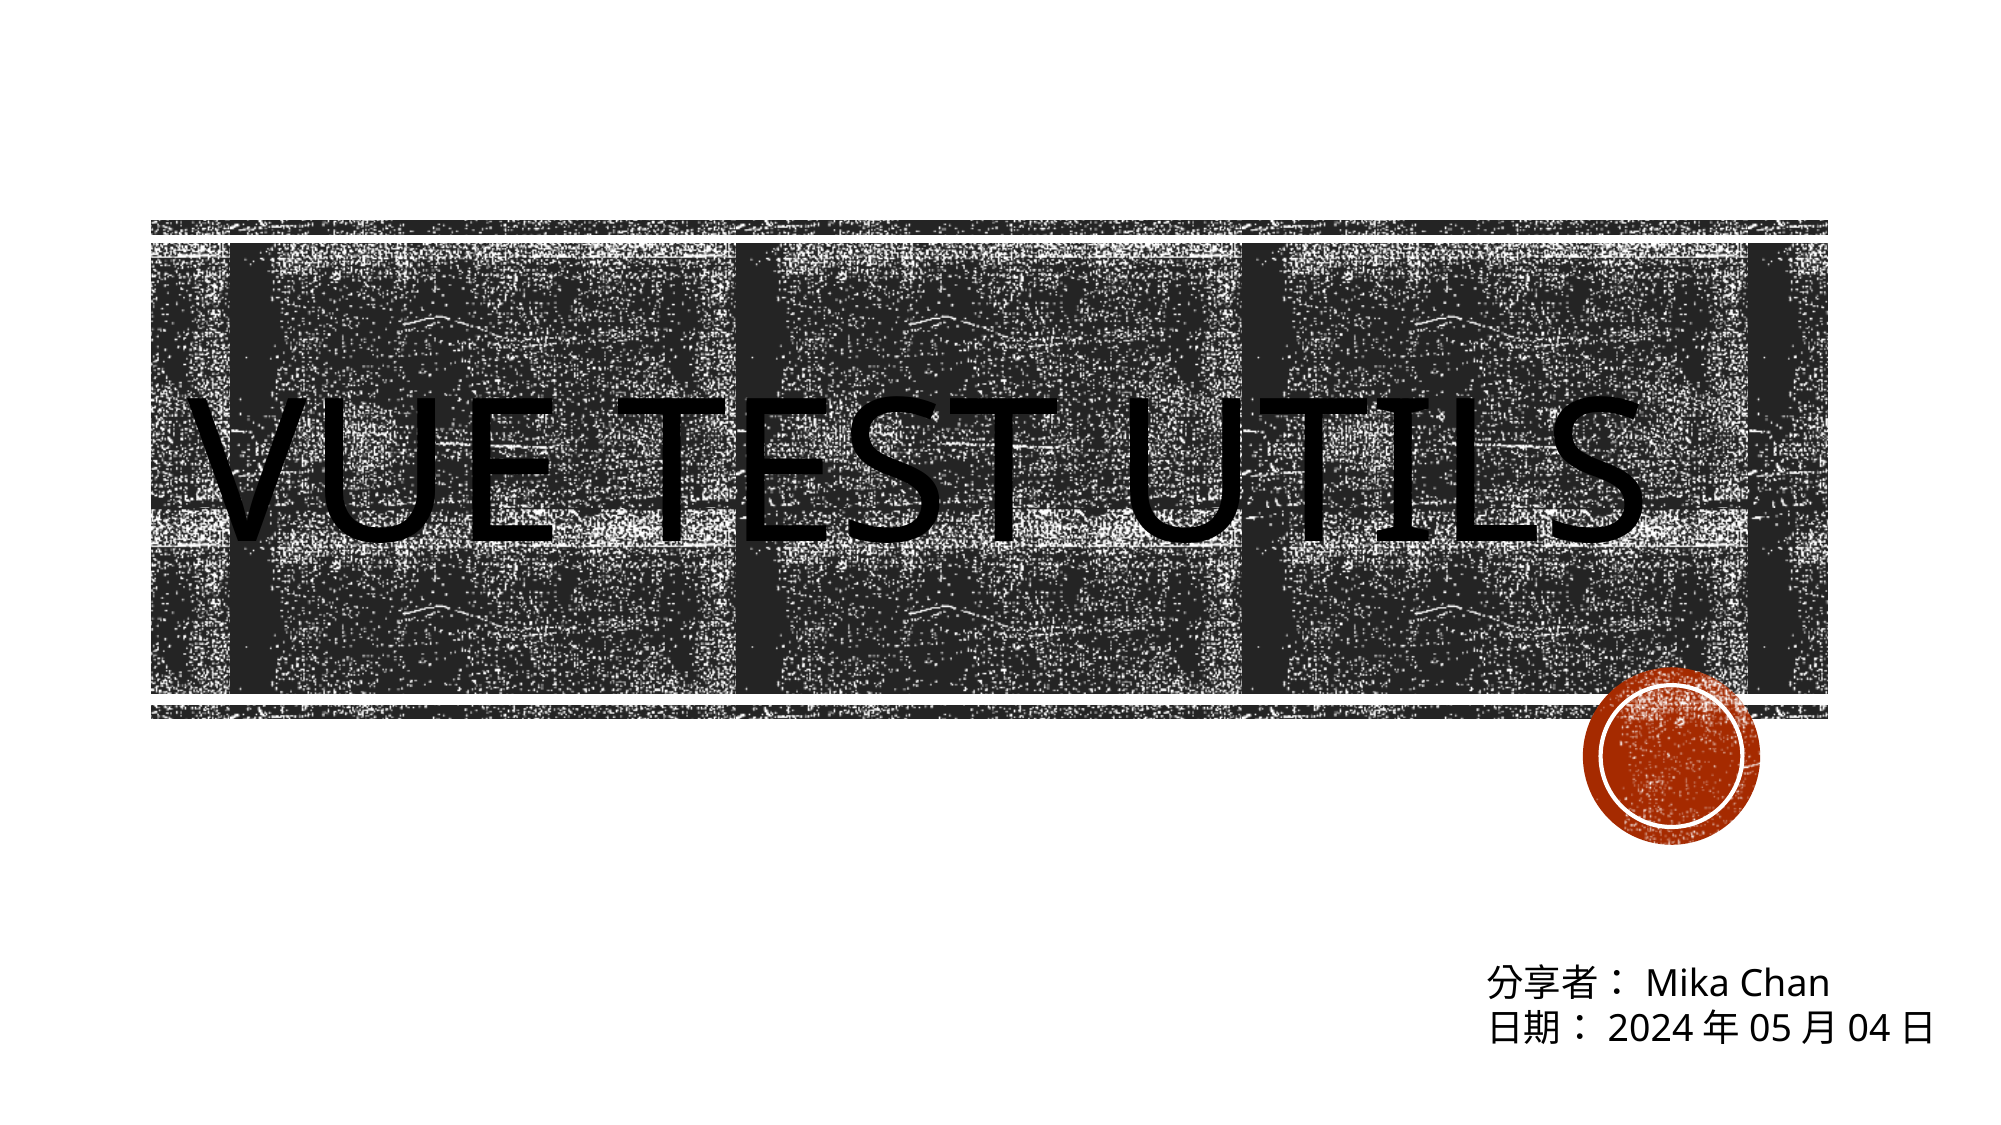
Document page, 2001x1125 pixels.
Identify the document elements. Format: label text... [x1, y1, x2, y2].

title Vue test utils [172, 234, 1808, 733]
text_box 分享者：Mika Chan 日期：2024年05月04日 [1471, 951, 1952, 1057]
